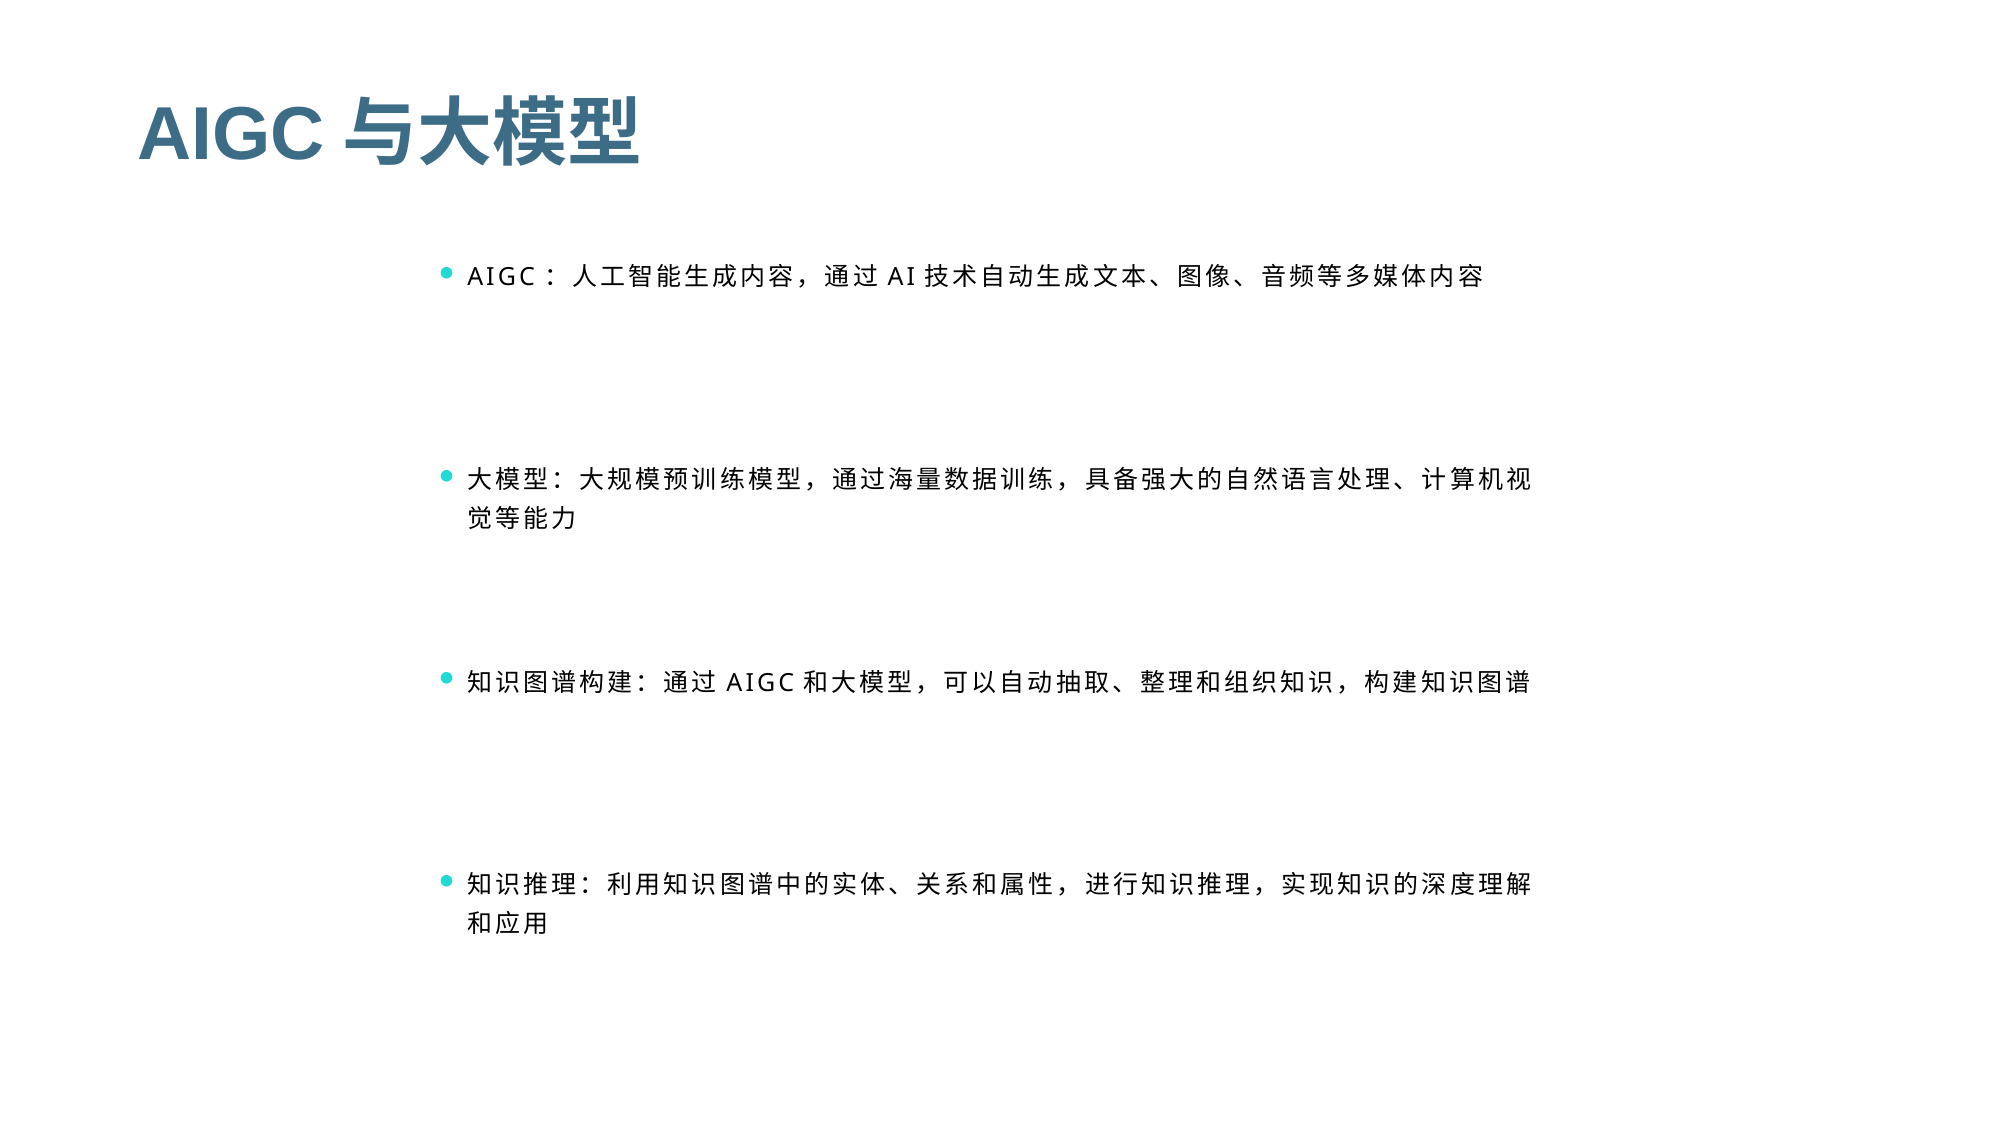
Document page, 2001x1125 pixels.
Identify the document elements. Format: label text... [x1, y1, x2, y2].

text_box 知识推理：利用知识图谱中的实体、关系和属性，进行知识推理，实现知识的深度理解和应用 [439, 852, 1560, 1026]
text_box 大模型：大规模预训练模型，通过海量数据训练，具备强大的自然语言处理、计算机视觉等能力 [439, 447, 1560, 620]
text_box 知识图谱构建：通过AIGC和大模型，可以自动抽取、整理和组织知识，构建知识图谱 [439, 649, 1560, 823]
text_box AIGC：人工智能生成内容，通过AI技术自动生成文本、图像、音频等多媒体内容 [439, 244, 1560, 418]
title AIGC与大模型 [137, 59, 1863, 201]
